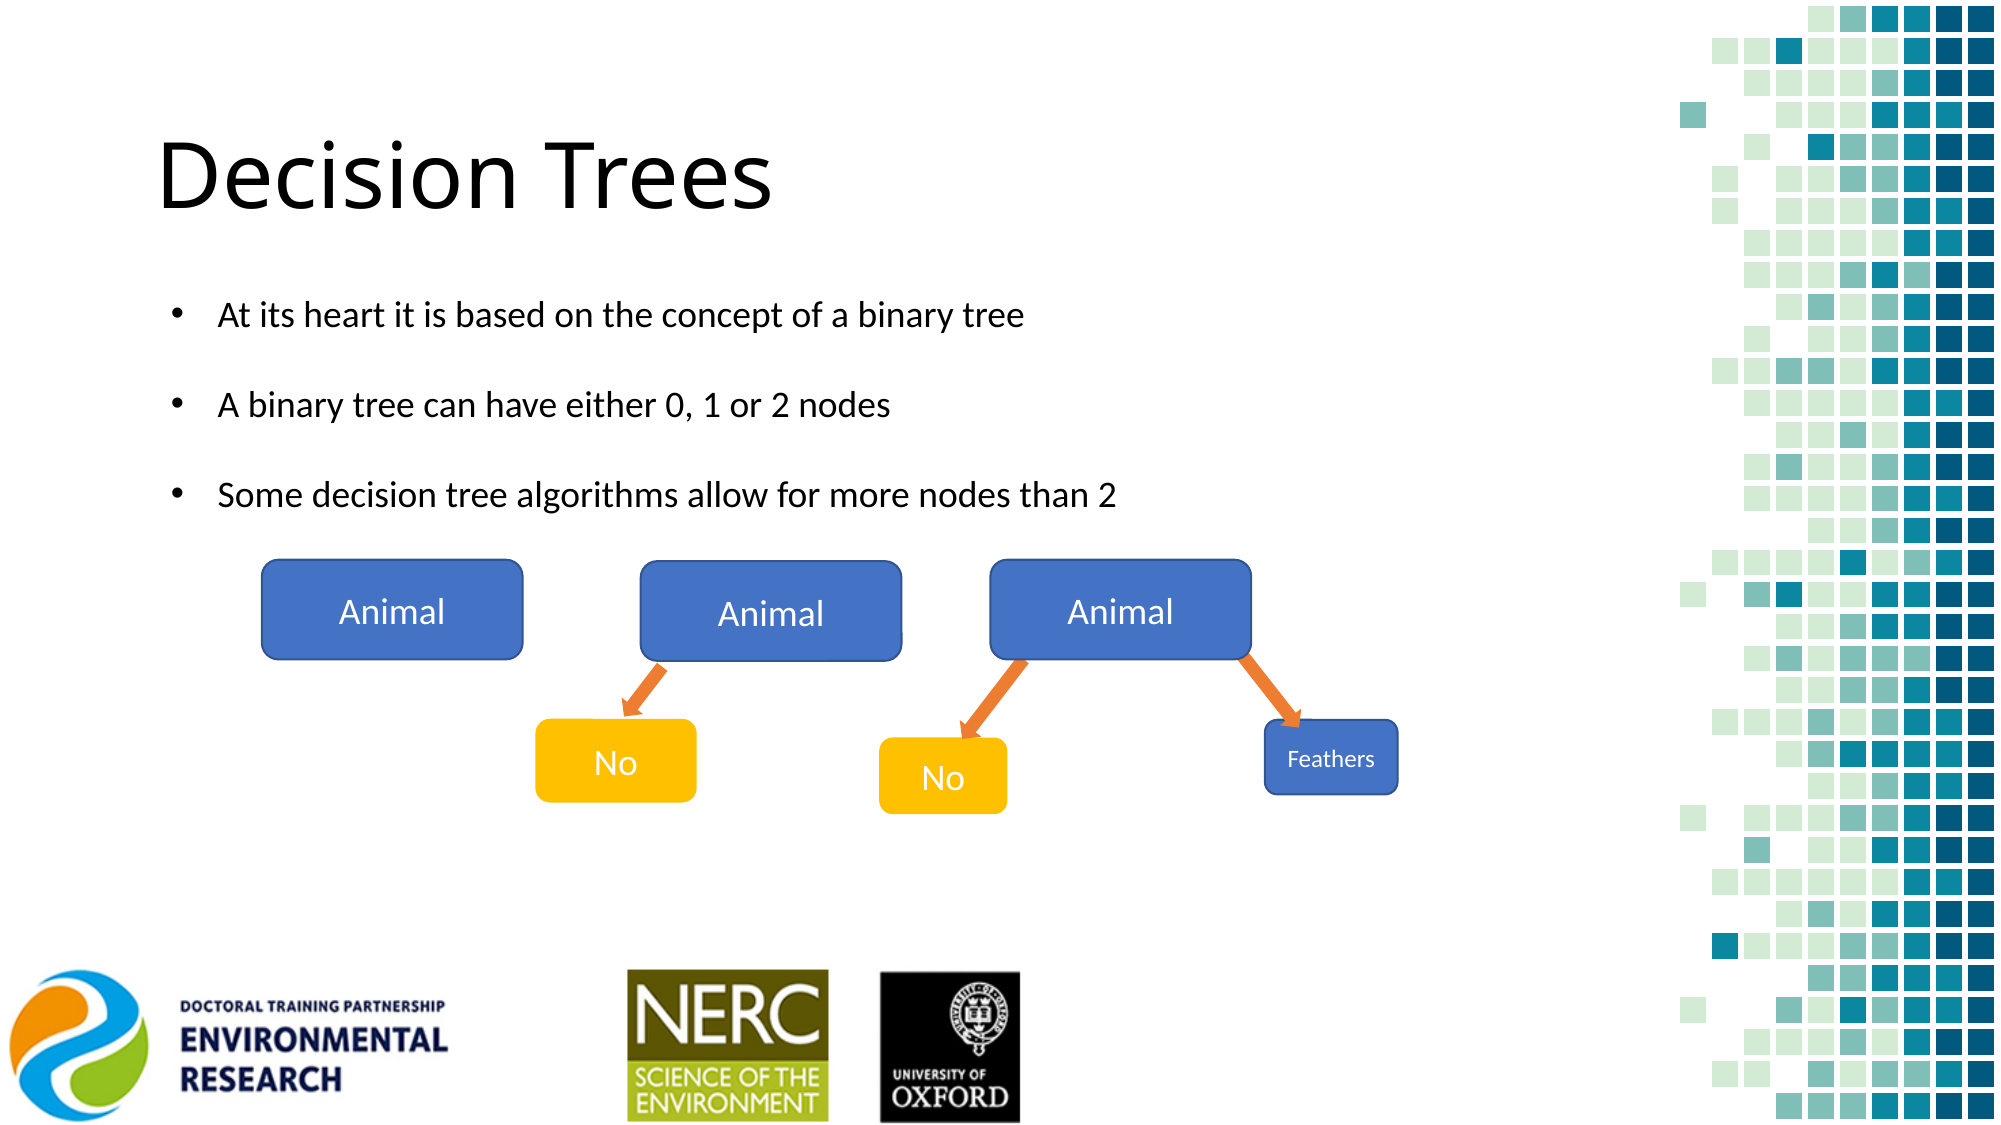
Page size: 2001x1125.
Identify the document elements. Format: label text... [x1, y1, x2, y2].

text_box Feathers [1263, 718, 1399, 796]
text_box [959, 661, 1029, 740]
text_box Animal [639, 560, 903, 662]
text_box Animal [260, 558, 524, 661]
text_box No [879, 737, 1008, 815]
text_box At its heart it is based on the concept of a binary tree A binary tree can have either 0, 1 or 2 nodes Some decision tree algorithms allow for more nodes than 2 [156, 282, 1517, 523]
text_box [621, 662, 668, 717]
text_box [0, 964, 1676, 1125]
text_box Animal [989, 558, 1253, 661]
text_box [1238, 653, 1302, 728]
title Decision Trees [140, 56, 1619, 244]
text_box No [535, 718, 697, 803]
